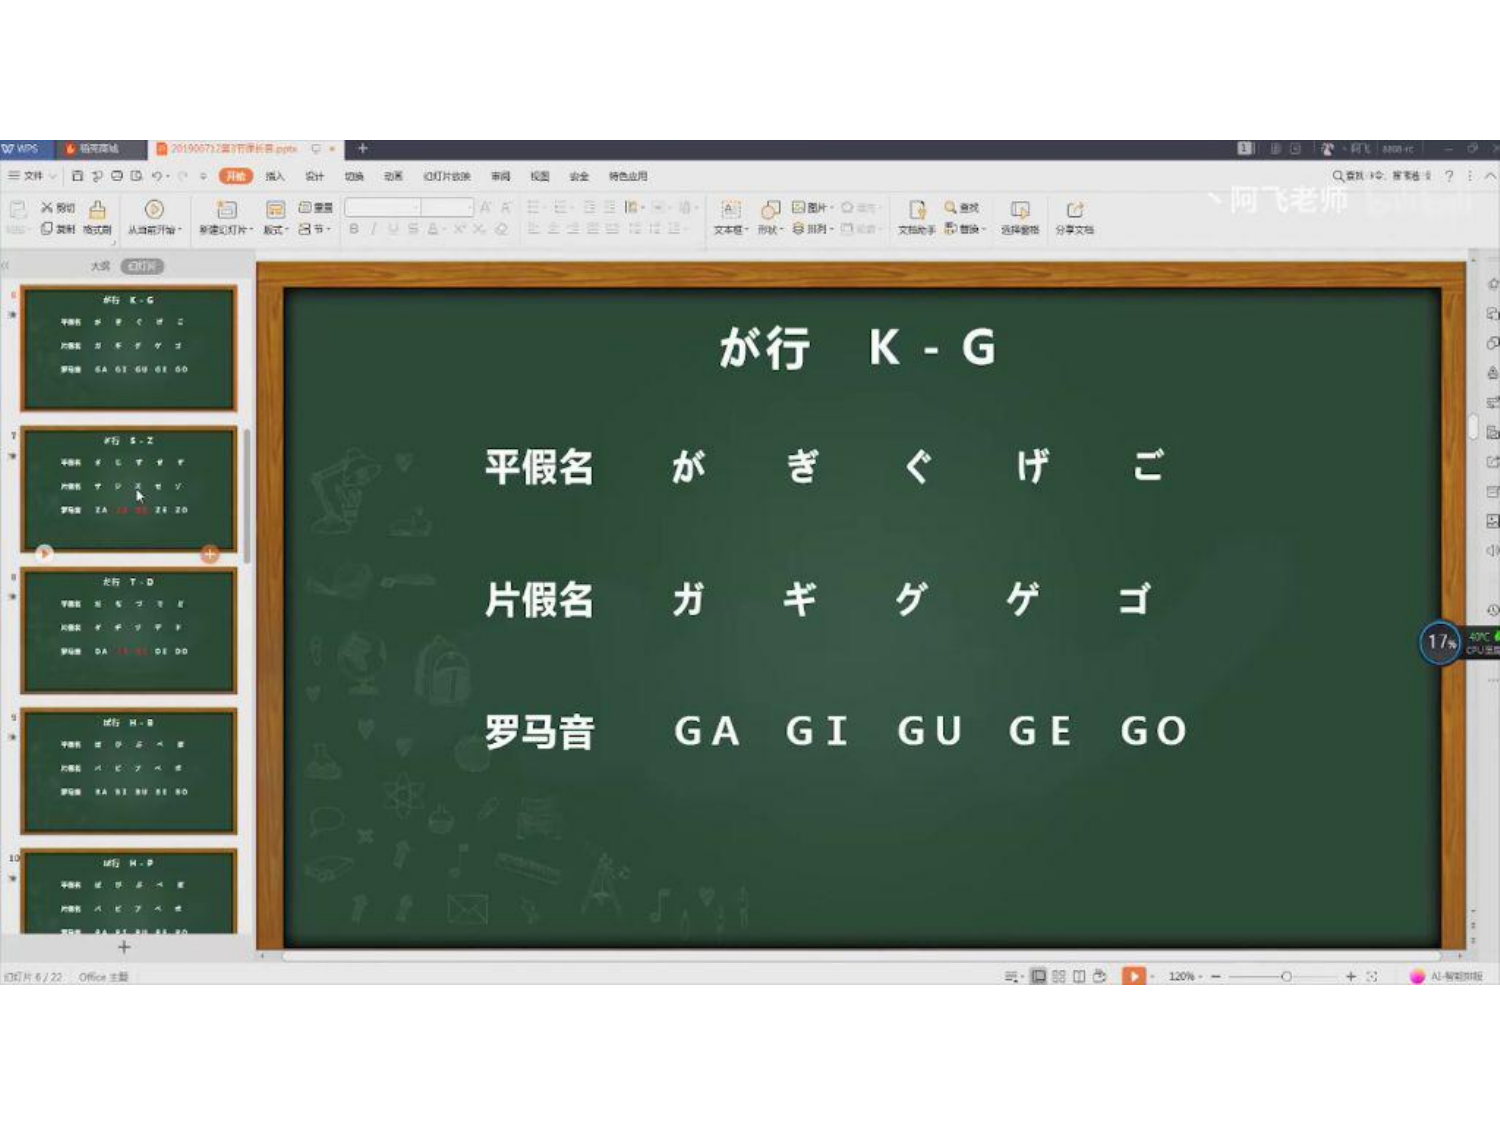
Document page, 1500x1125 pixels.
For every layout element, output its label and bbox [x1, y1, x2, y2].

picture [0, 140, 1500, 985]
